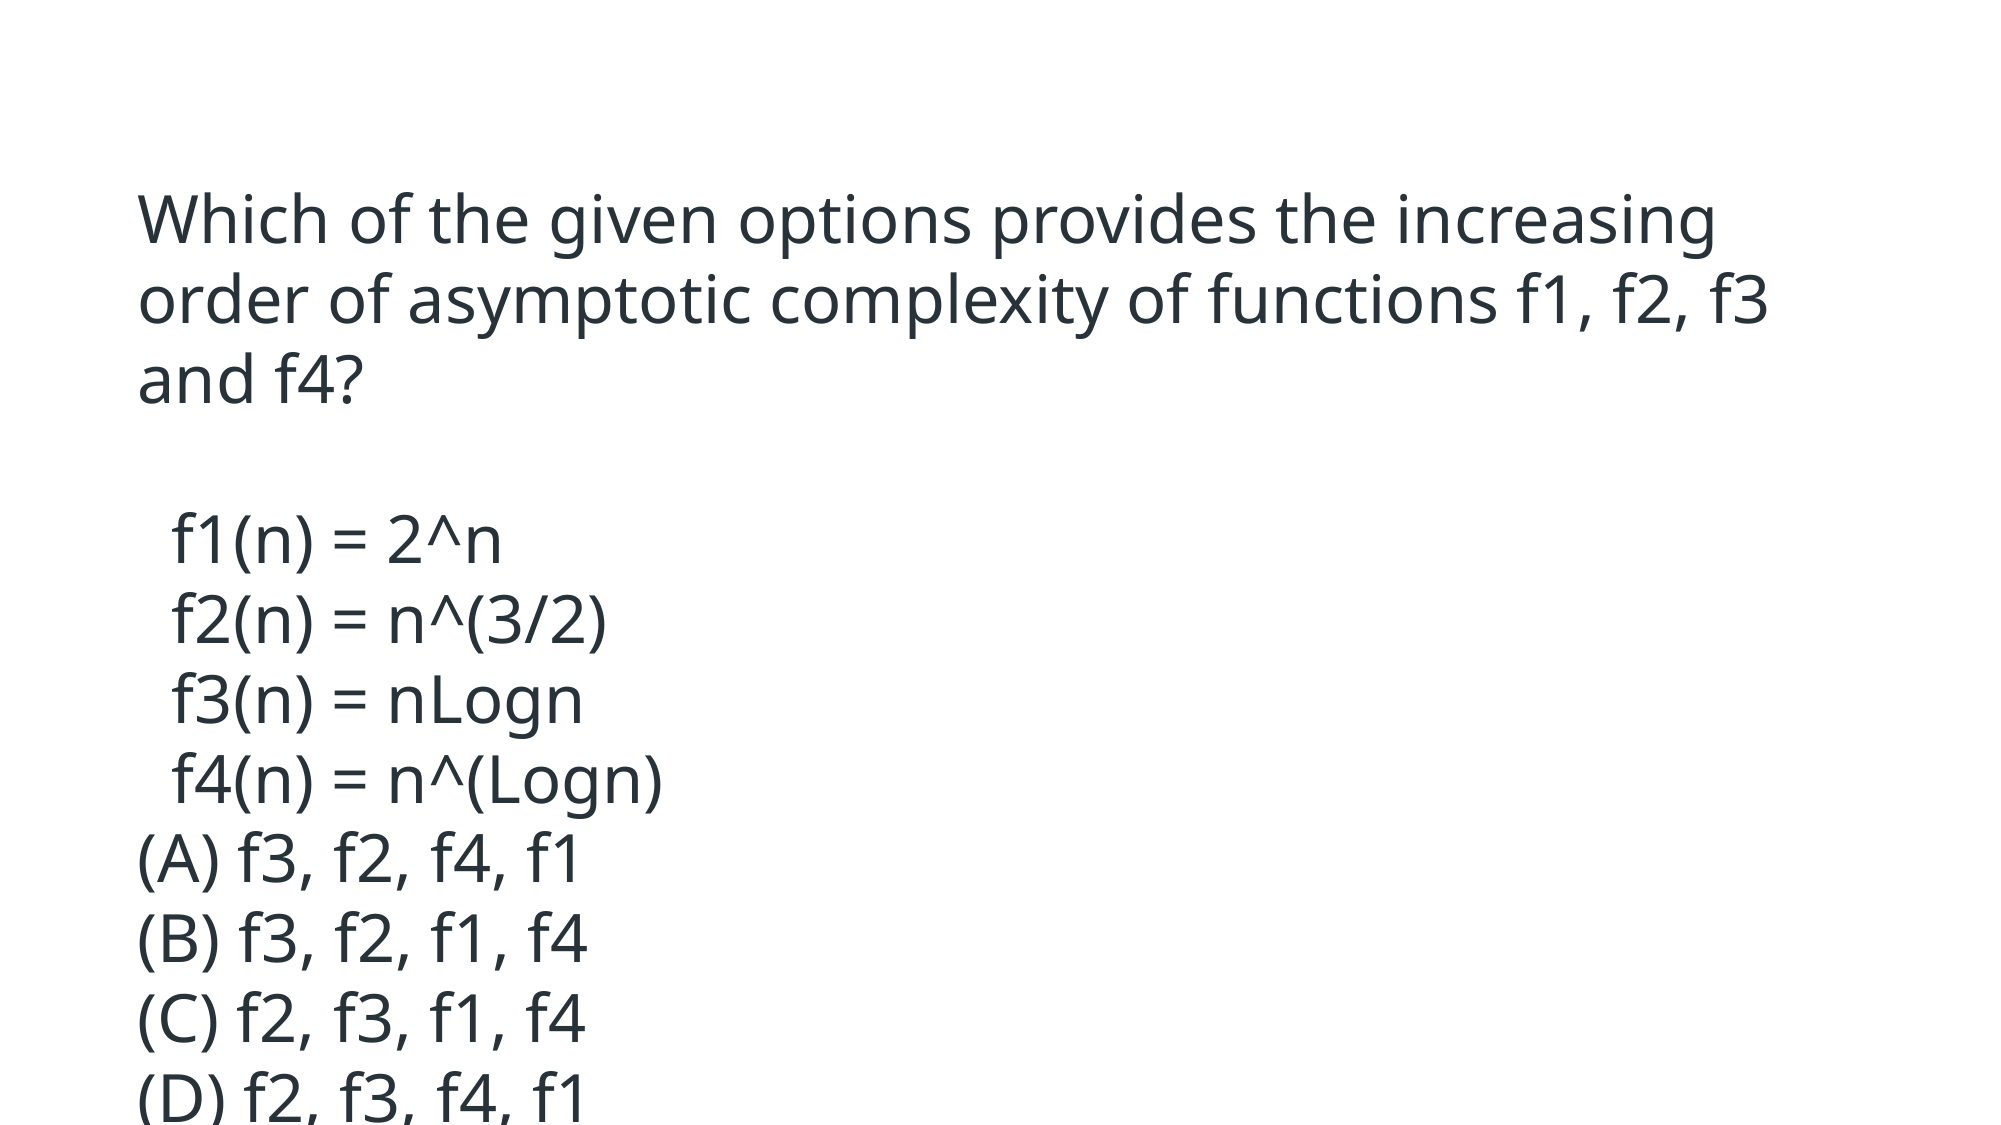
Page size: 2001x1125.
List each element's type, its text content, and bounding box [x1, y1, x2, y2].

list Which of the given options provides the increasing order of asymptotic complexity of functions f1, f2, f3 and f4? f1(n) = 2^n f2(n) = n^(3/2) f3(n) = nLogn f4(n) = n^(Logn) (A) f3, f2, f4, f1 (B) f3, f2, f1, f4 (C) f2, f3, f1, f4 (D) f2, f3, f4, f1 [137, 176, 1884, 1125]
